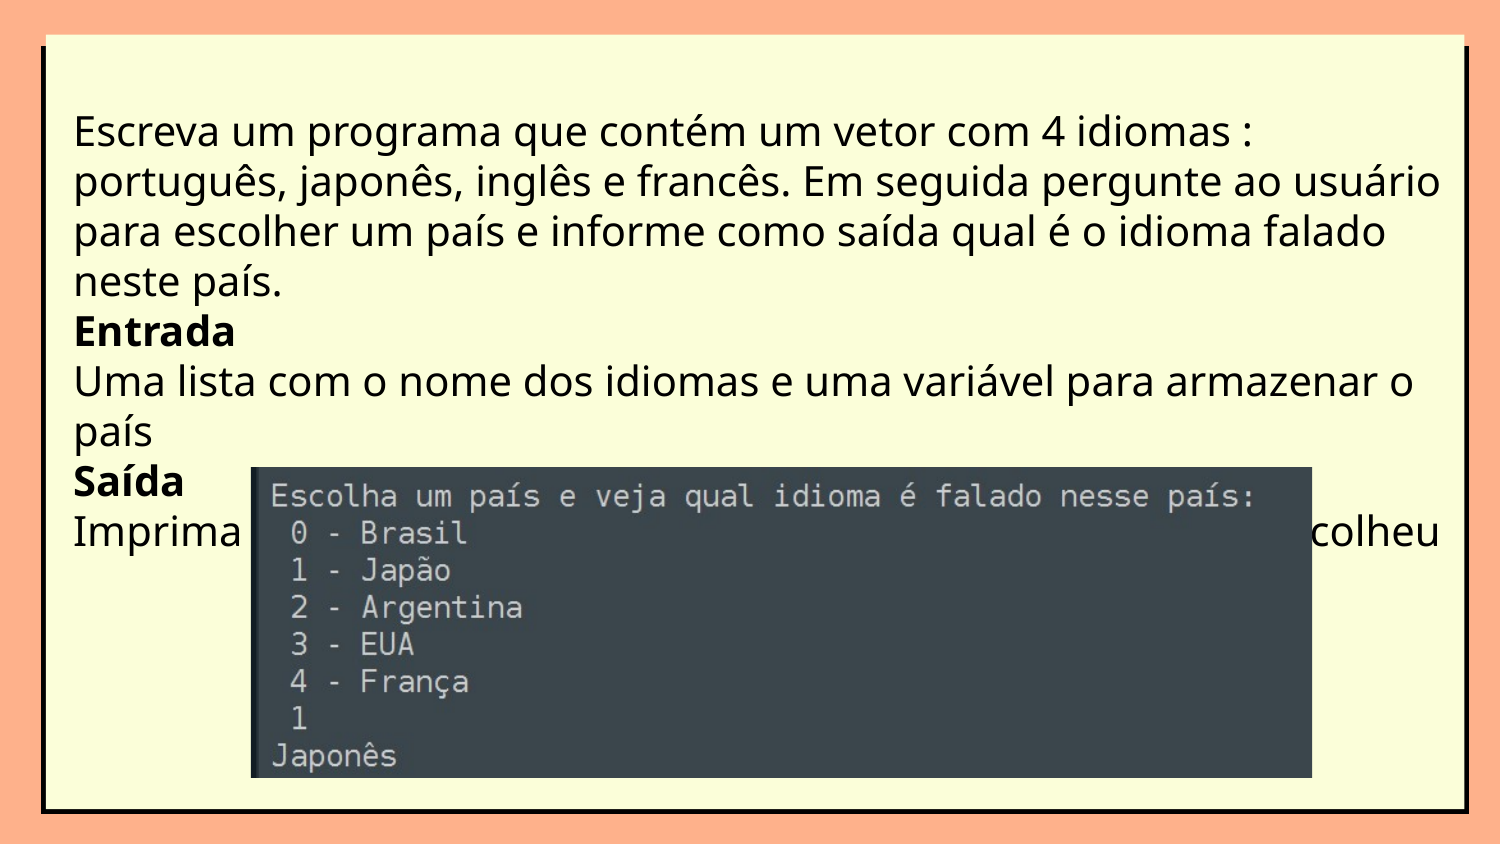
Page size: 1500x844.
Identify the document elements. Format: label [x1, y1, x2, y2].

picture [250, 467, 1313, 779]
text_box [45, 34, 1465, 810]
